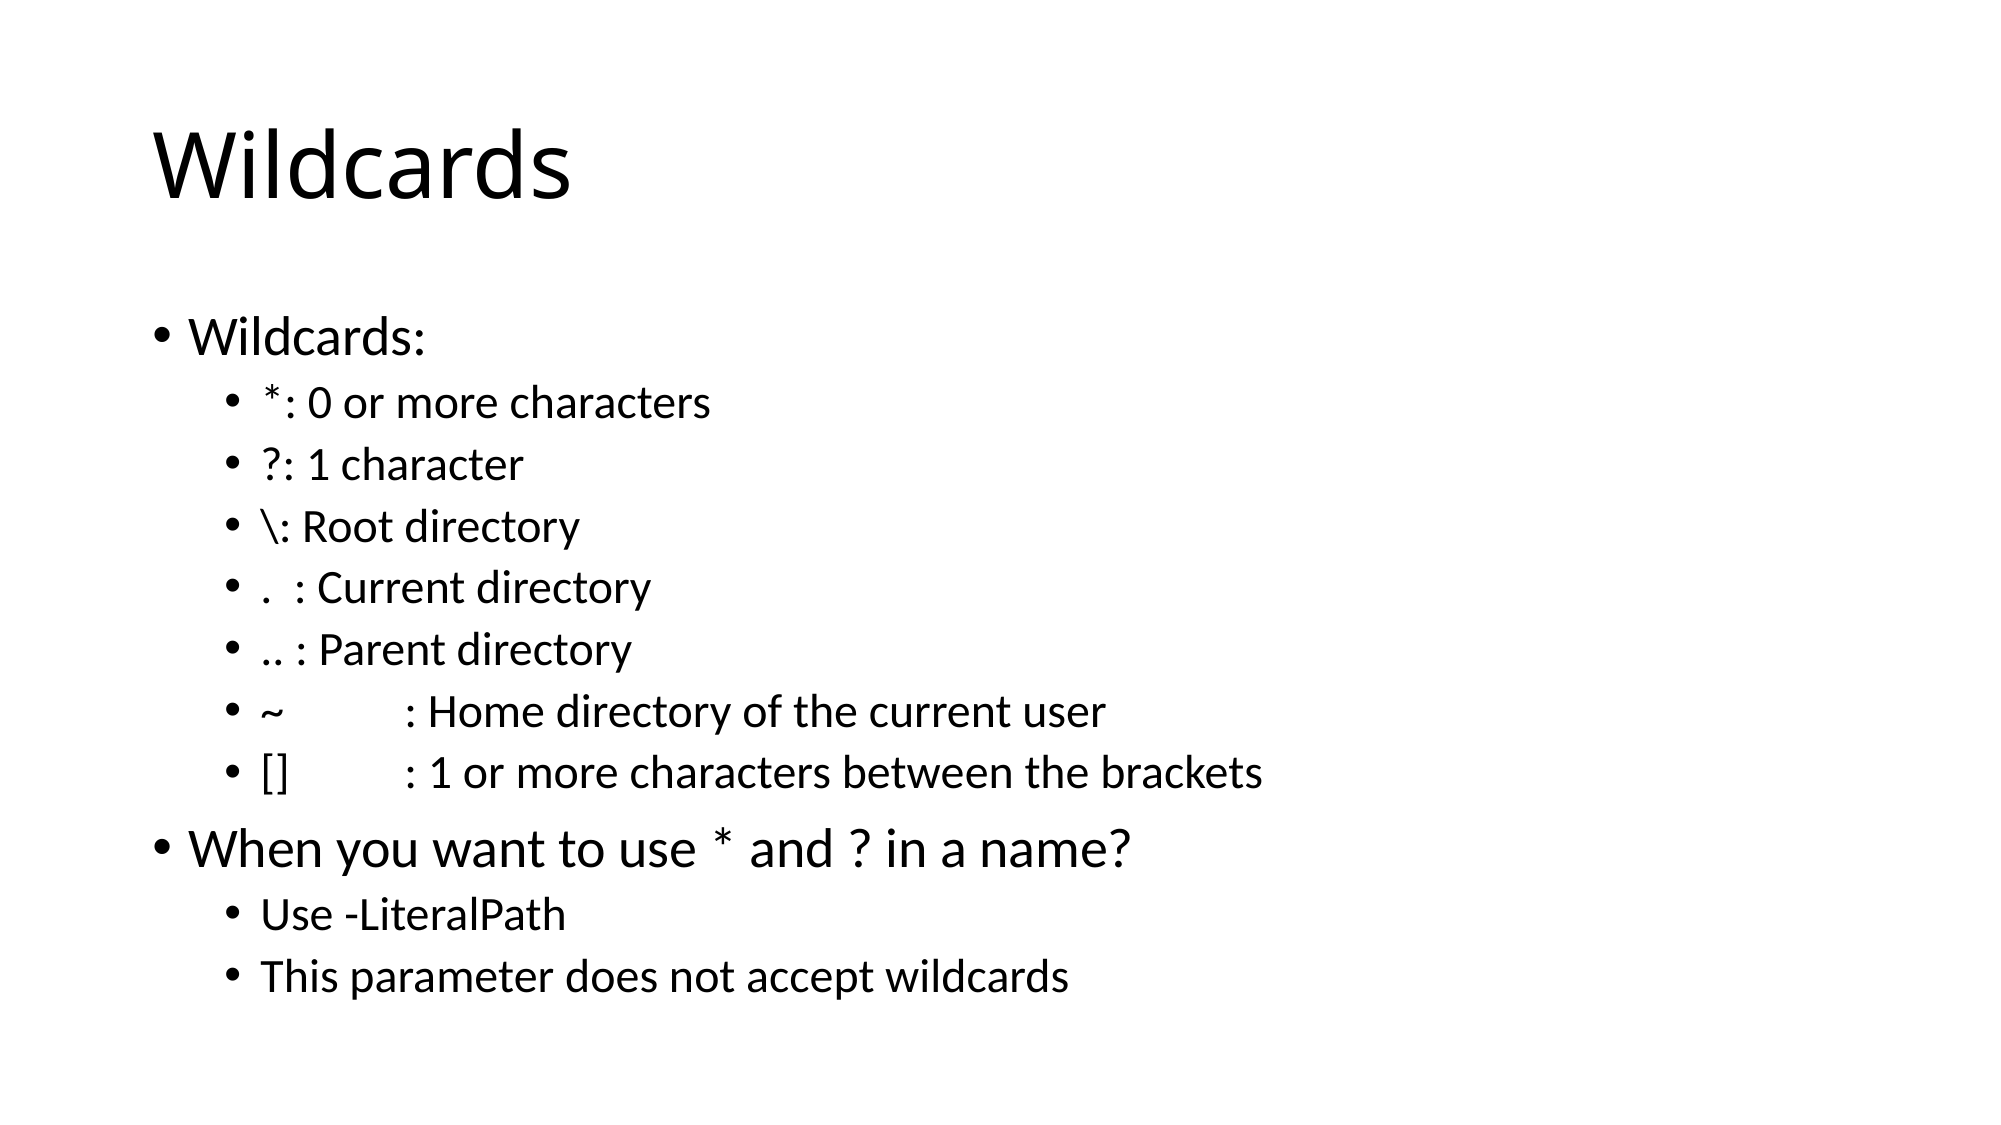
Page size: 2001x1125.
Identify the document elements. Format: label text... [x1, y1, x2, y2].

list Wildcards: *: 0 or more characters ?: 1 character \: Root directory . : Current directory .. : Parent directory ~ : Home directory of the current user [] : 1 or more characters between the brackets When you want to use * and ? in a name? Use -LiteralPath This parameter does not accept wildcards [137, 299, 1863, 1014]
title Wildcards [137, 59, 1863, 278]
